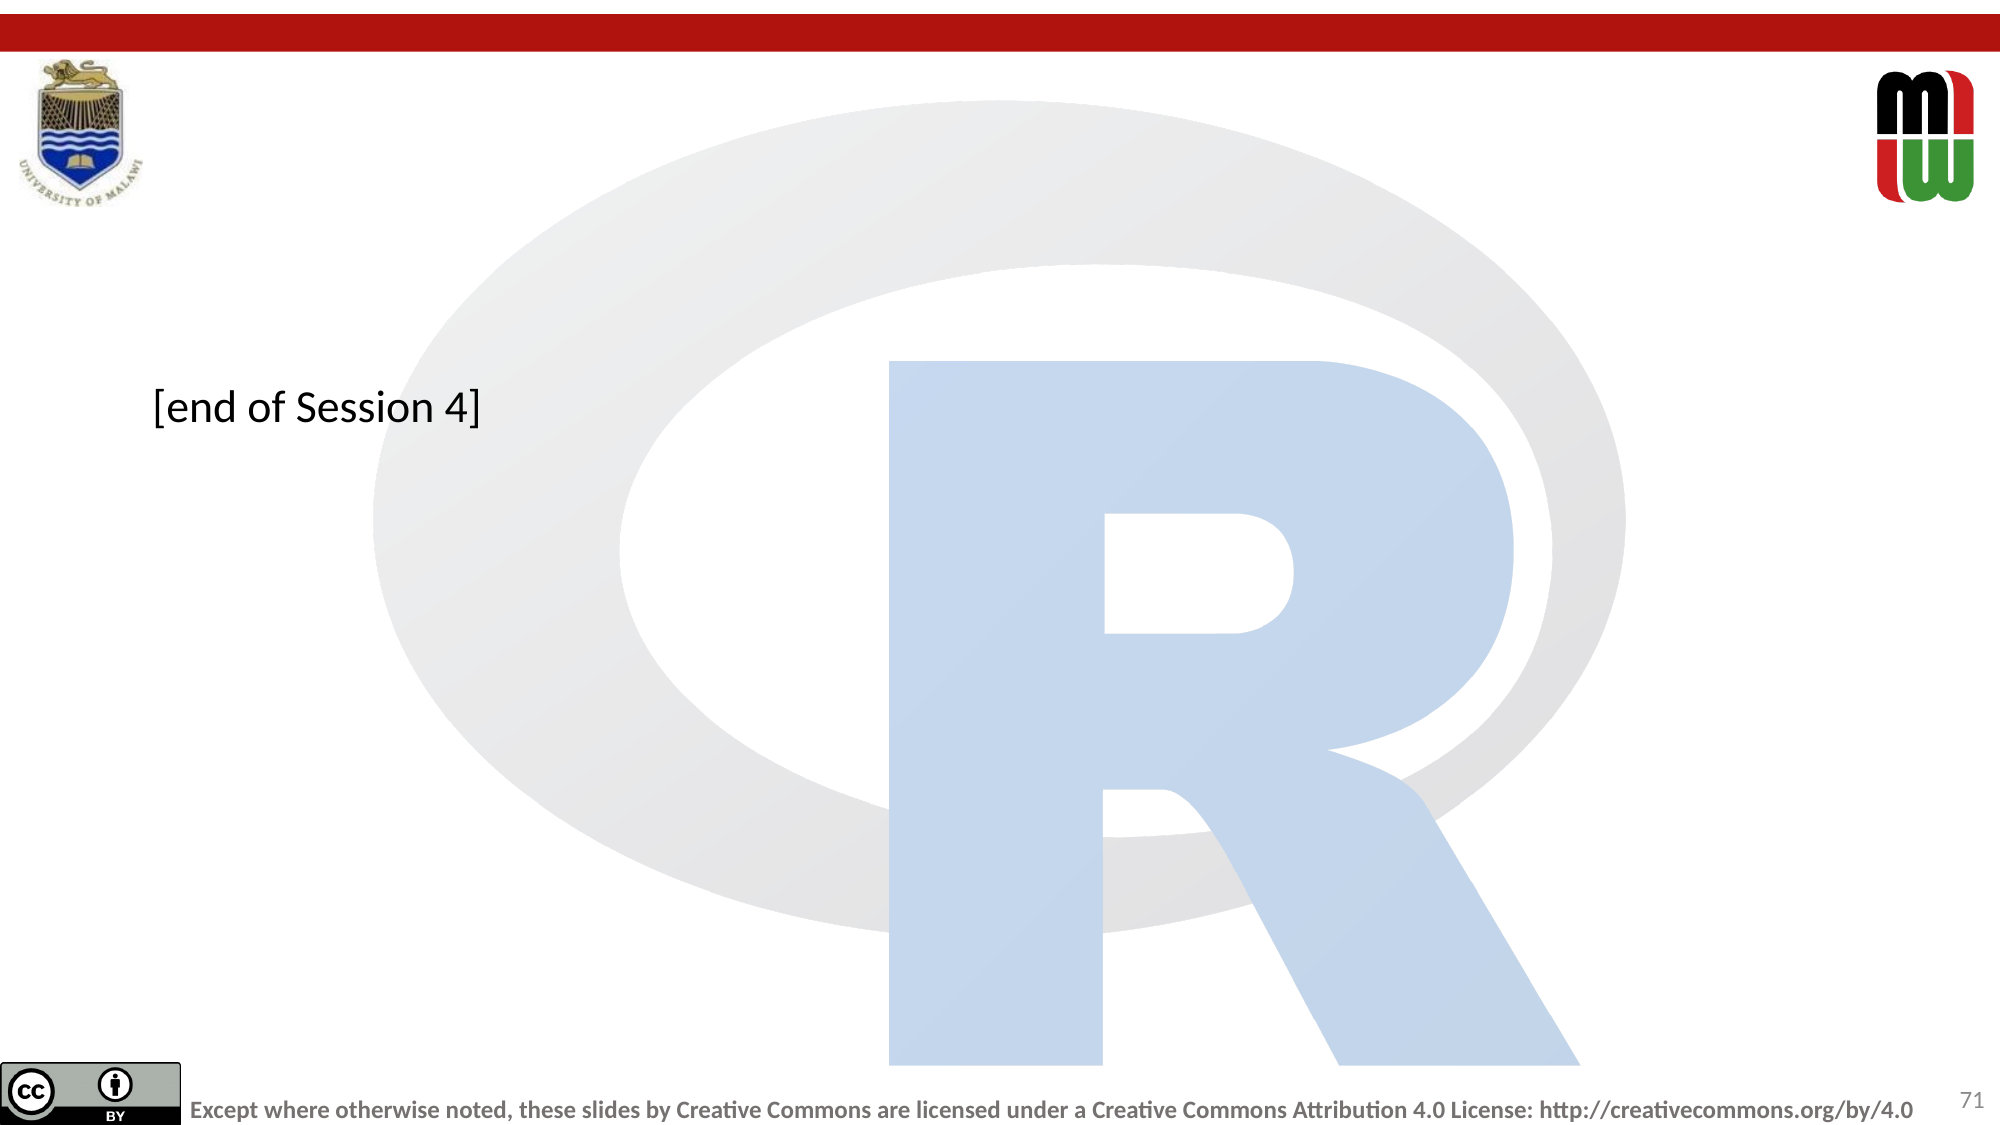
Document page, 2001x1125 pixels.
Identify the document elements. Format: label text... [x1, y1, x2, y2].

picture [19, 59, 143, 207]
slide_number 71 [1550, 1073, 2000, 1125]
picture [0, 1062, 181, 1125]
